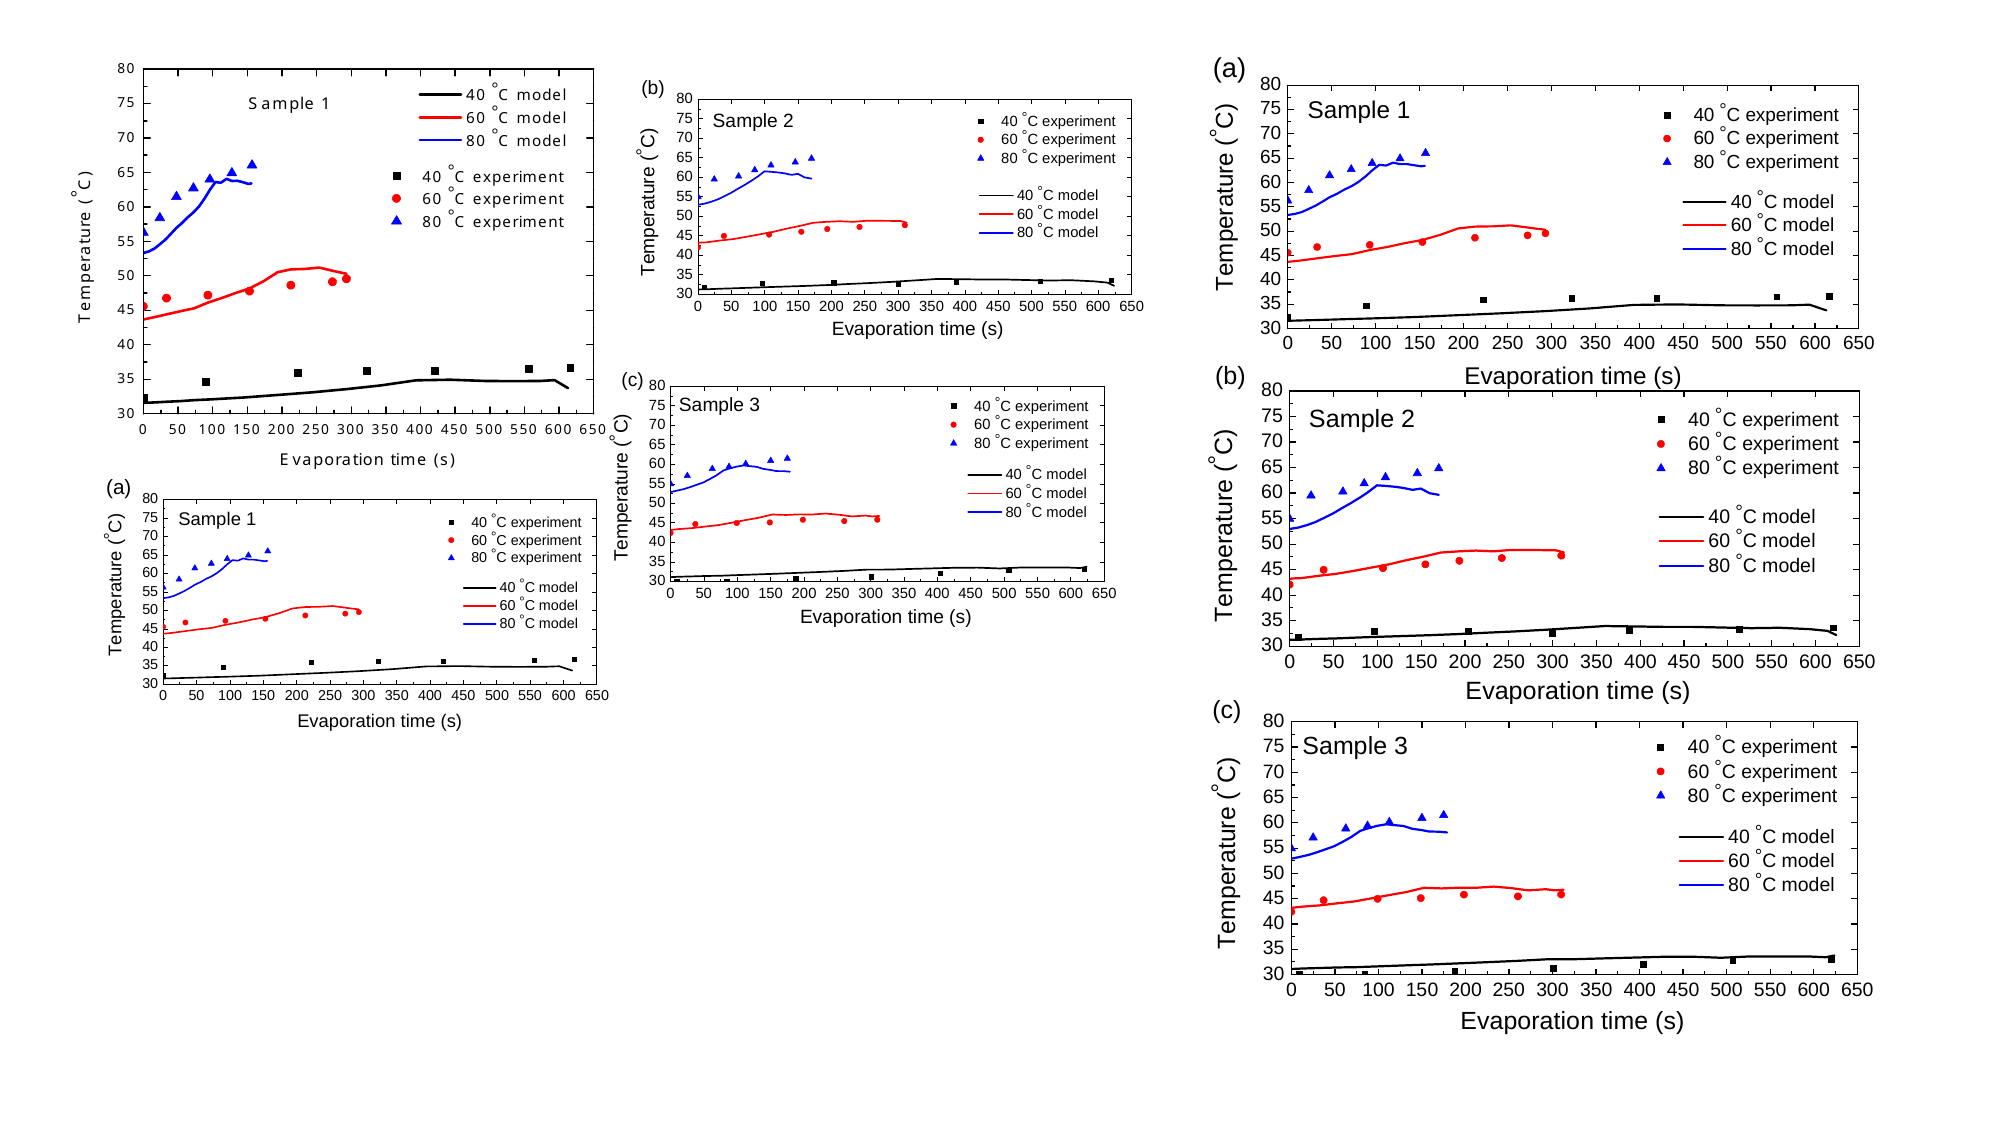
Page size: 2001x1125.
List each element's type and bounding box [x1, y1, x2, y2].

text_box [49, 445, 686, 909]
text_box [556, 329, 1193, 818]
text_box [1208, 49, 1883, 1037]
text_box [25, 13, 686, 494]
text_box [584, 42, 1221, 531]
